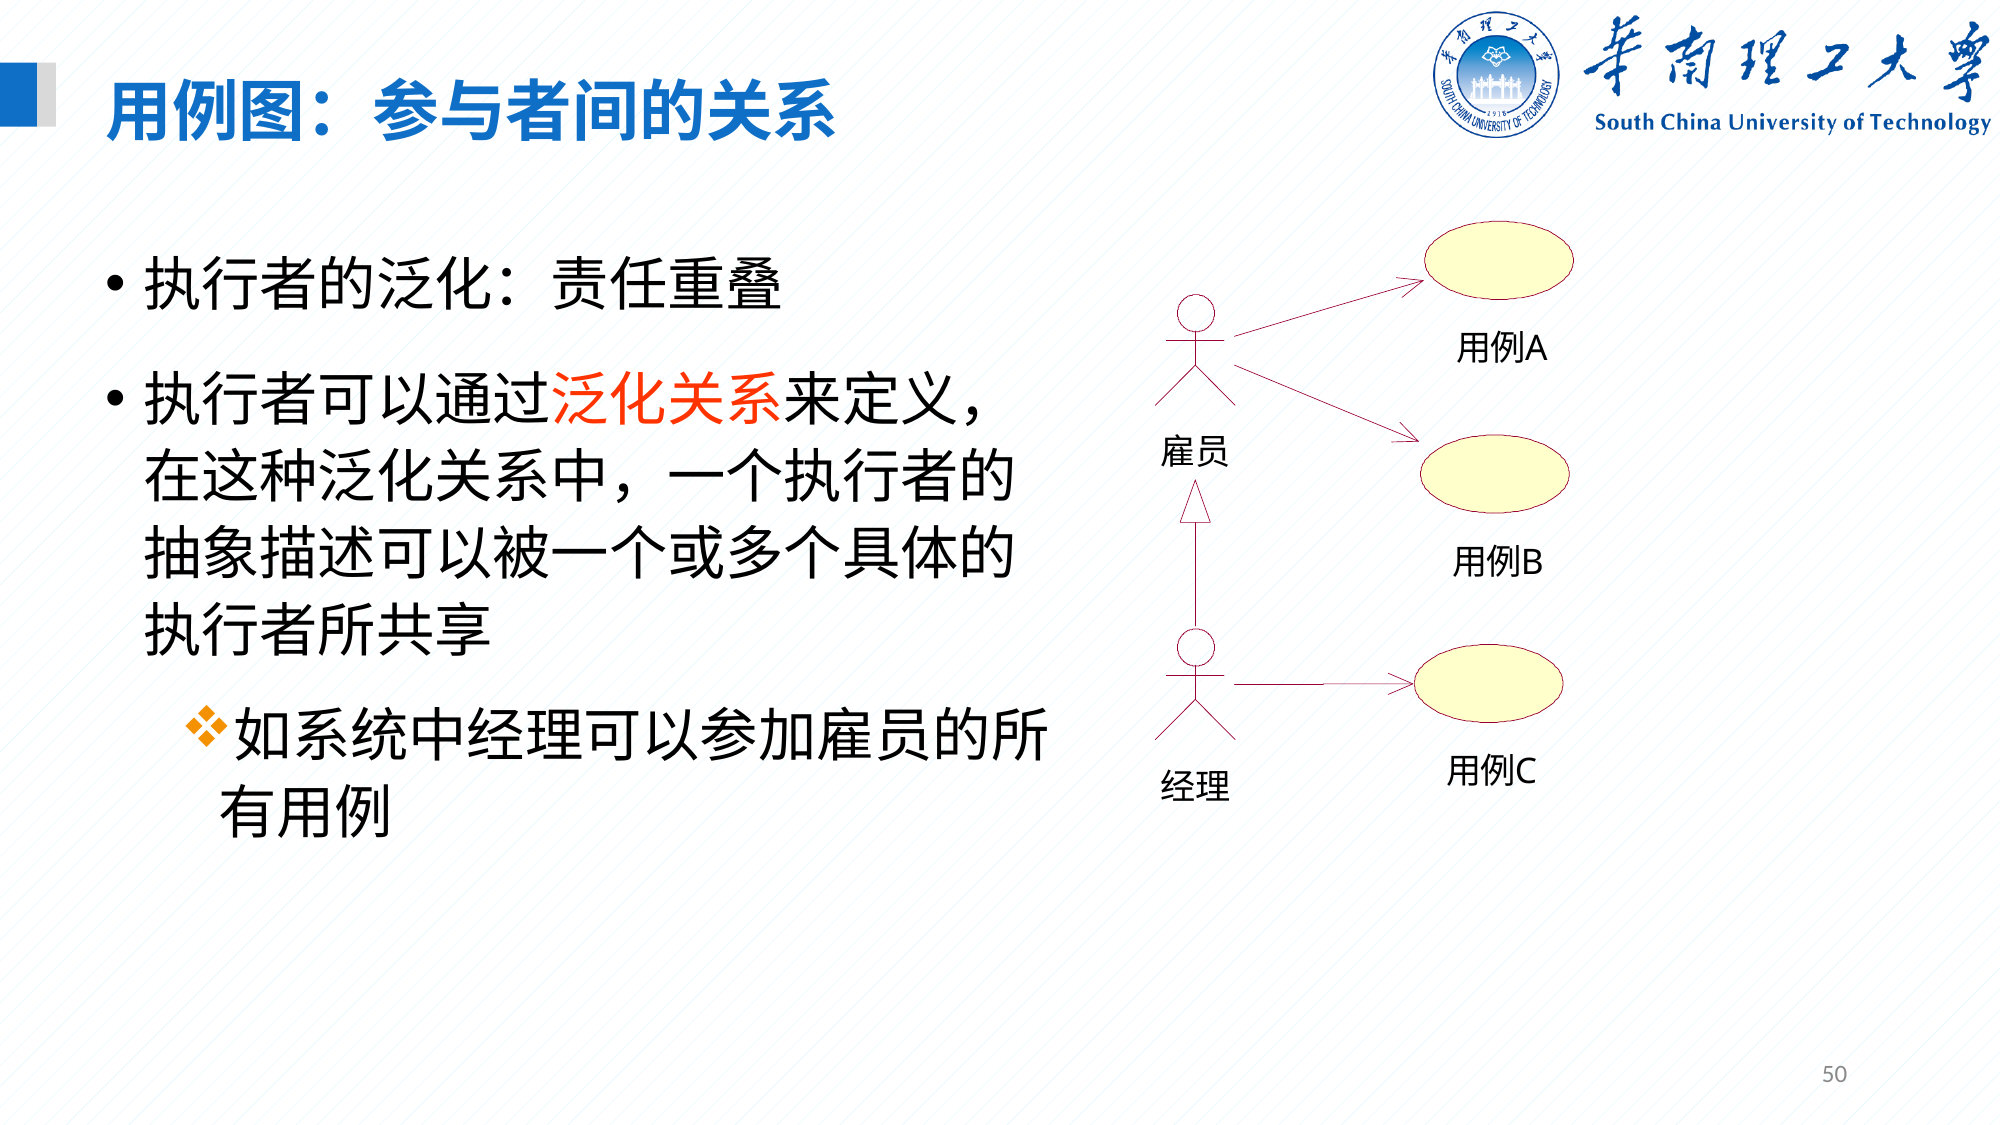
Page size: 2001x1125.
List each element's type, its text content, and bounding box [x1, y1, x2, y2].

text_box 用例图：参与者间的关系 [90, 61, 1265, 157]
slide_number 50 [1412, 1042, 1863, 1103]
picture [1433, 11, 1991, 138]
text_box 执行者的泛化：责任重叠 执行者可以通过泛化关系来定义，在这种泛化关系中，一个执行者的抽象描述可以被一个或多个具体的执行者所共享 如系统中经理可以参加雇员的所有用例 [90, 232, 1084, 1034]
picture [1042, 184, 1750, 894]
